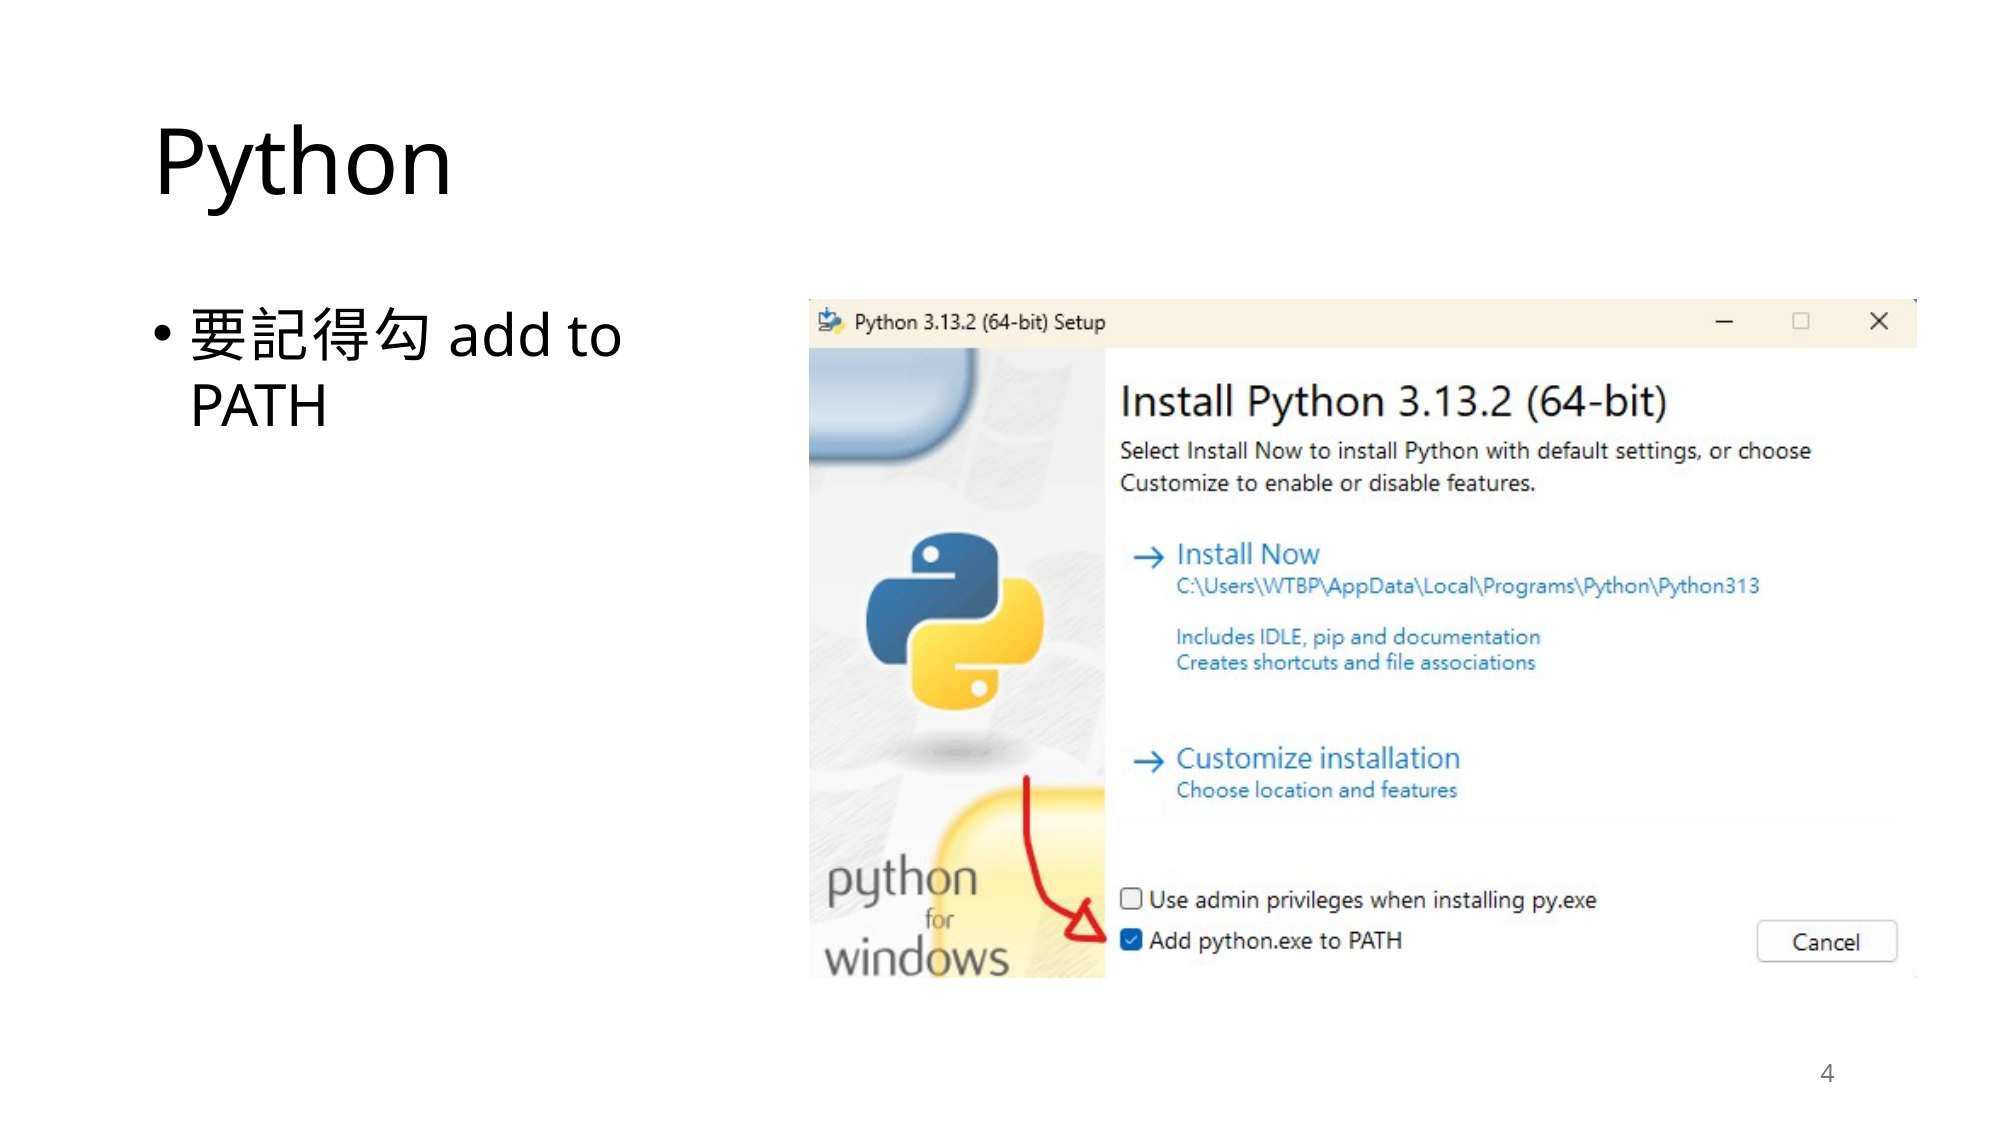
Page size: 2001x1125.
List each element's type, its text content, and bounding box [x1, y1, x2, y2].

title Python [150, 100, 1136, 291]
slide_number 4 [1814, 1056, 1856, 1125]
picture [809, 299, 1917, 979]
text_box 要記得勾add to PATH [150, 295, 768, 438]
